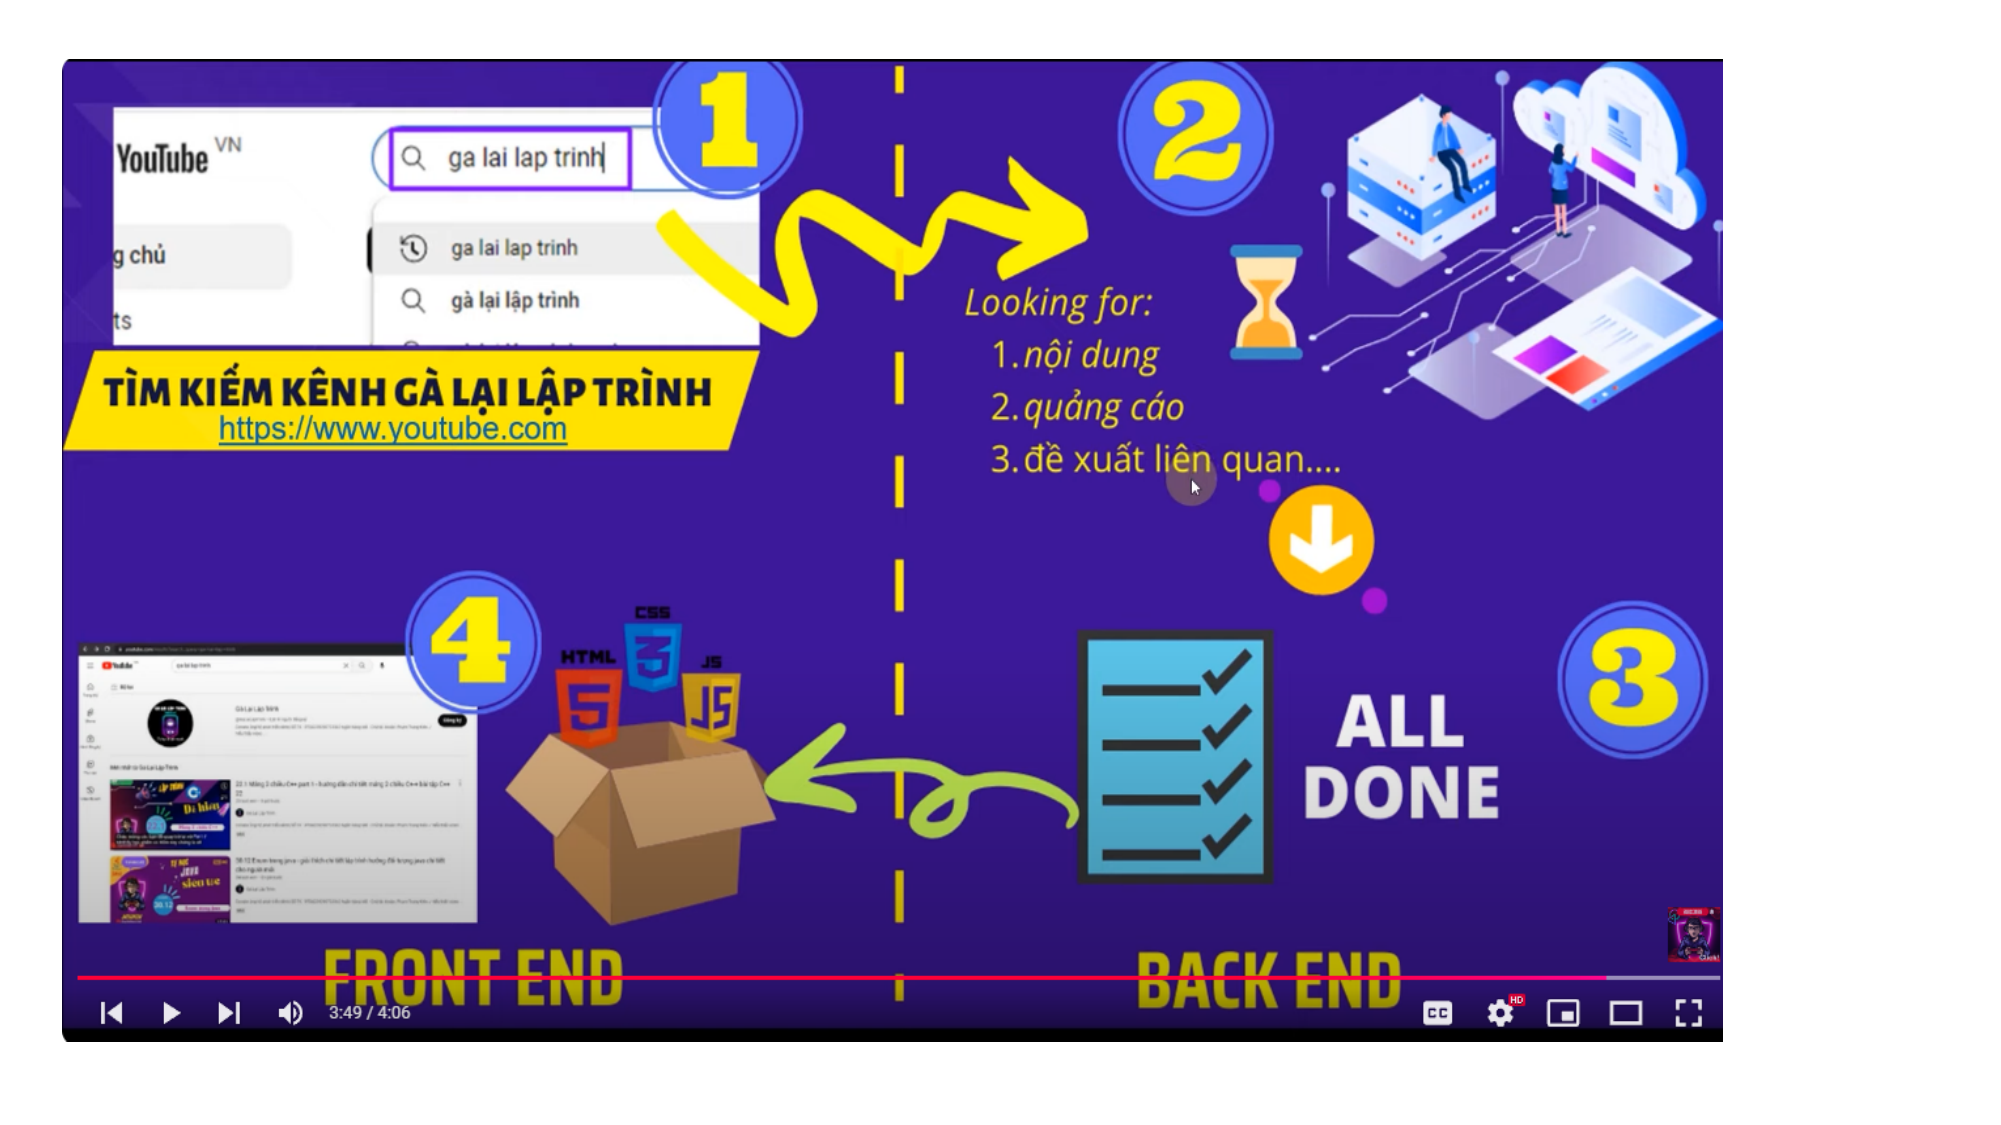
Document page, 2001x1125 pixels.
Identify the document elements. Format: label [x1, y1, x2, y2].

picture [62, 59, 1723, 1042]
